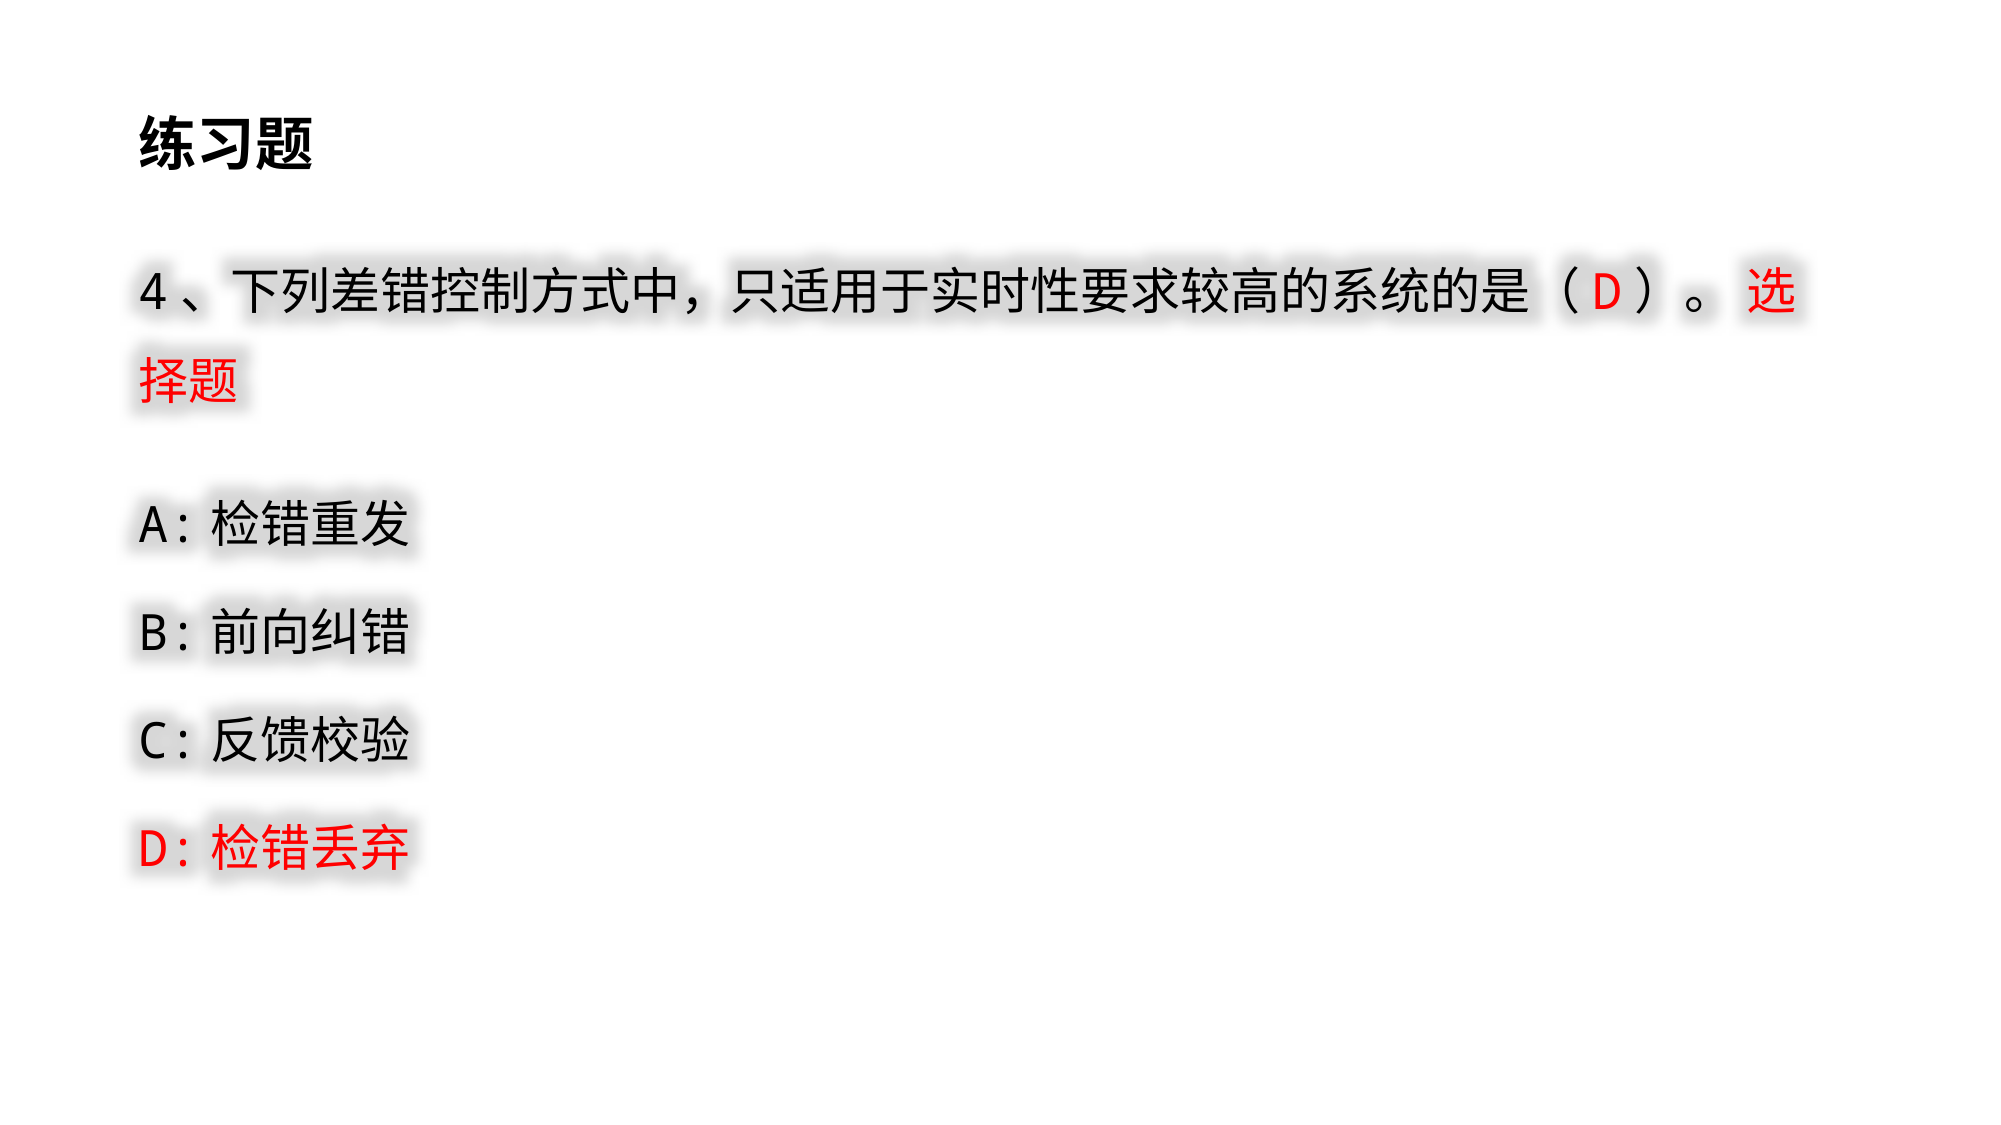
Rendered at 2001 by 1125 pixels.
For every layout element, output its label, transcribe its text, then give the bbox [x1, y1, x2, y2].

text_box 4、下列差错控制方式中，只适用于实时性要求较高的系统的是（D）。 选择题 A:检错重发 B:前向纠错 C:反馈校验 D:检错丢弃 [120, 219, 1839, 1047]
text_box 练习题 [120, 97, 1568, 187]
